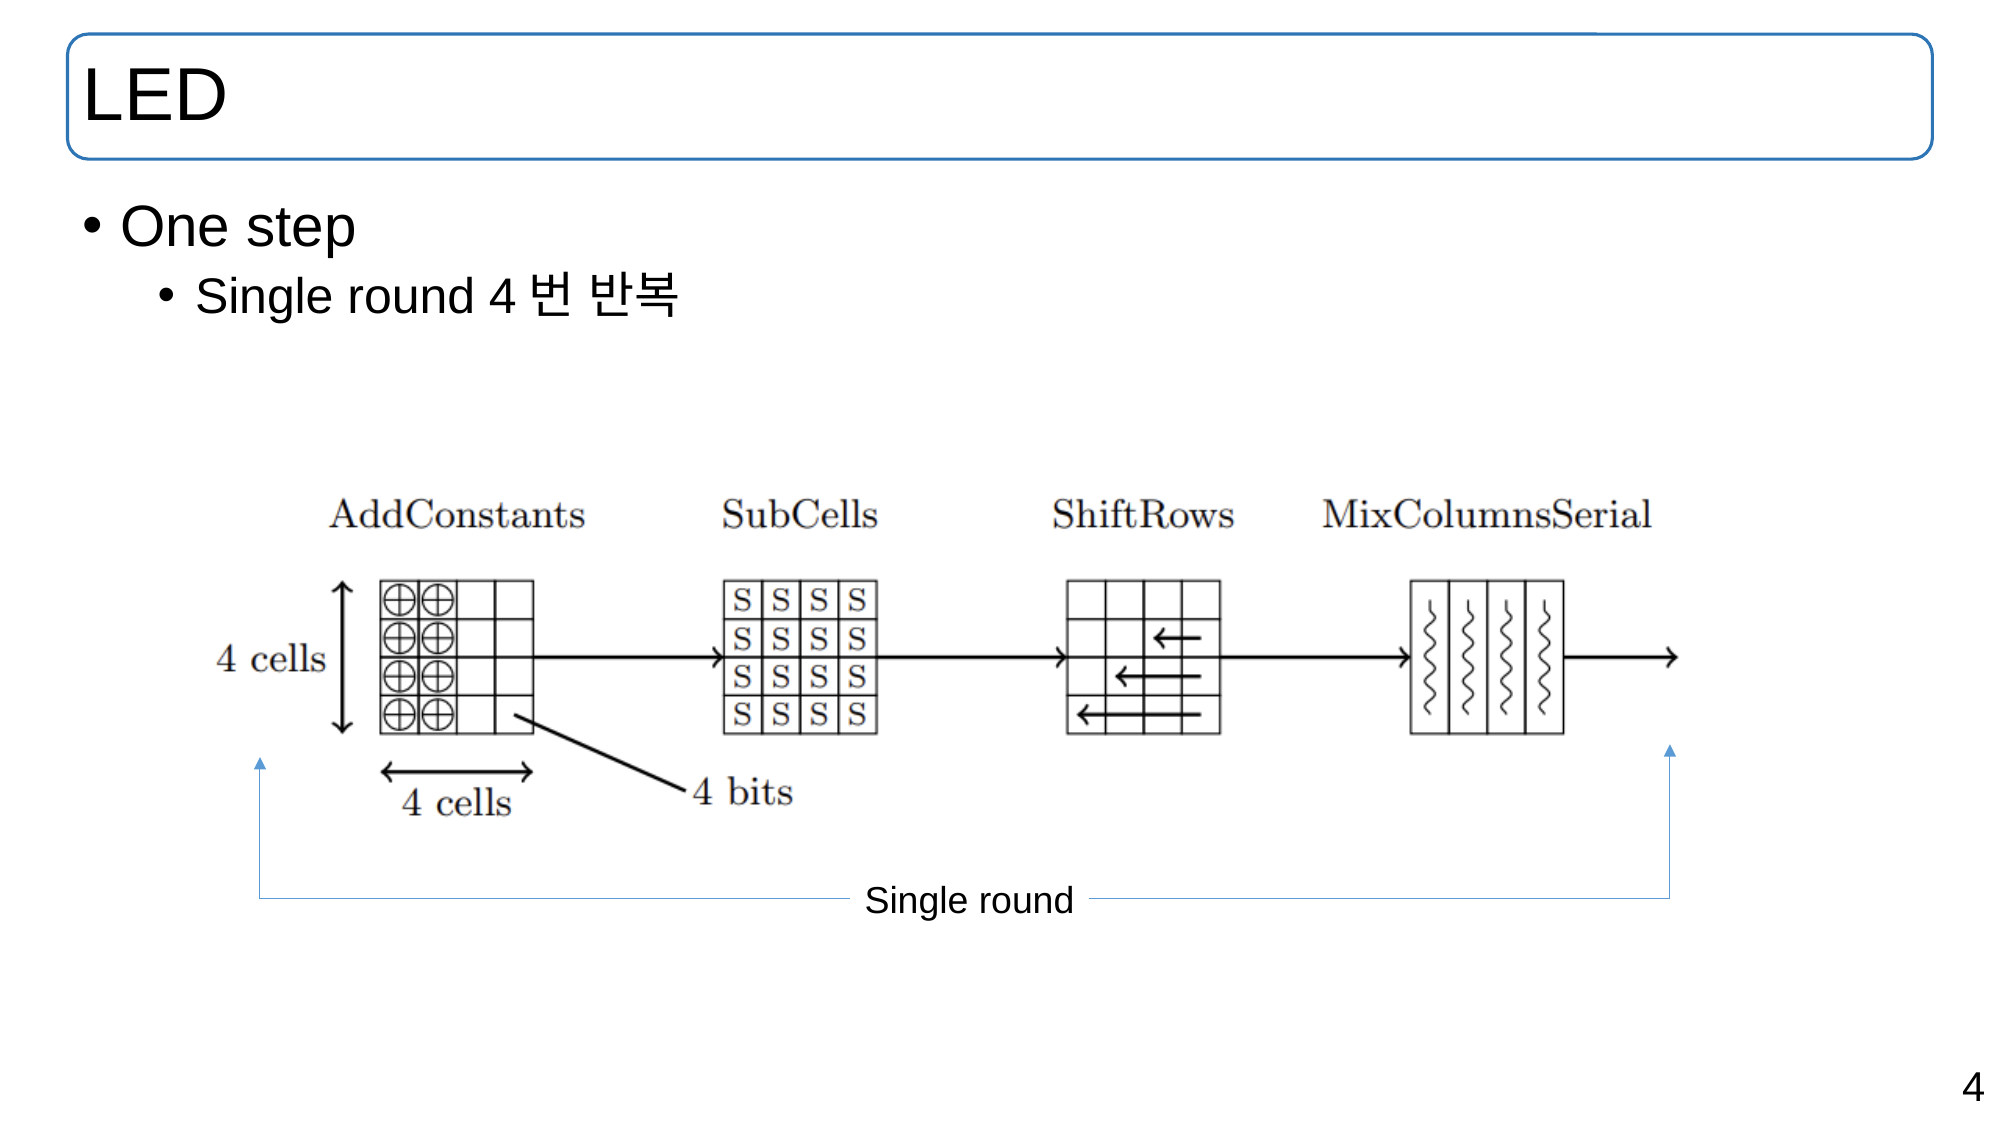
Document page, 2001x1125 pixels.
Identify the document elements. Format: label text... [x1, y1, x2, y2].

list One step Single round 4번 반복 [67, 189, 1933, 1019]
title LED [67, 34, 1933, 160]
picture [150, 432, 1724, 930]
